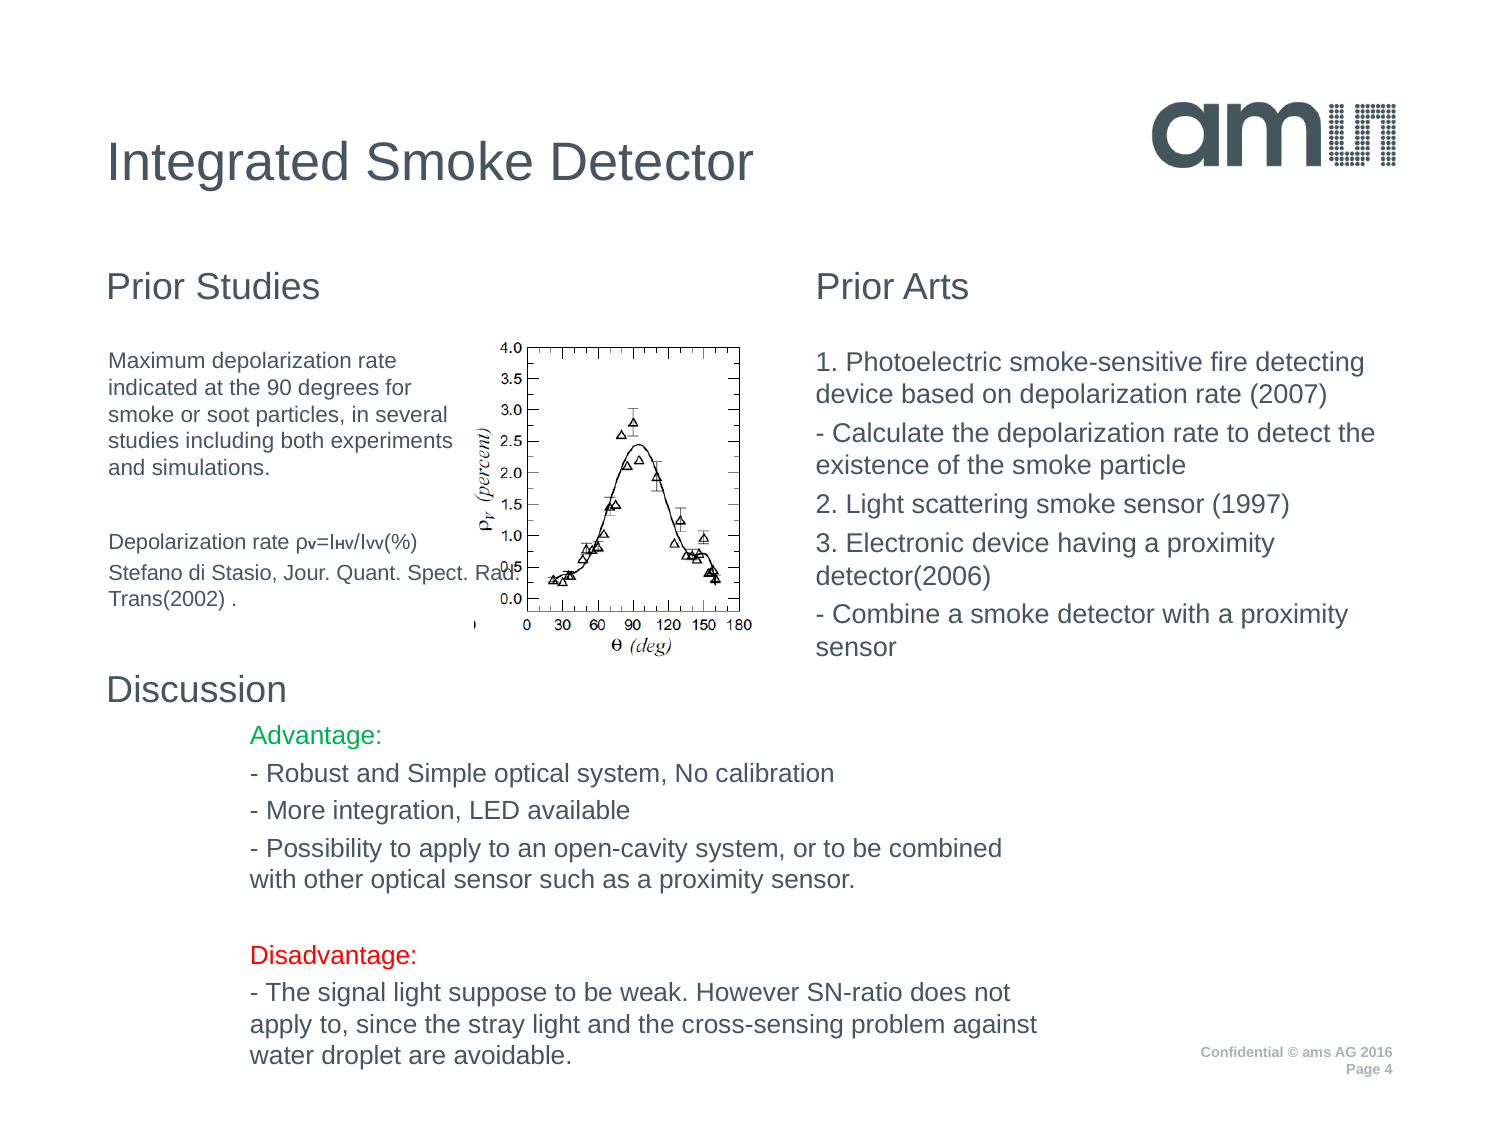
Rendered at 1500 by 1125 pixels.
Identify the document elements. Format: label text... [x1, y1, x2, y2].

text_box Advantage: - Robust and Simple optical system, No calibration - More integration, LED available - Possibility to apply to an open-cavity system, or to be combined with other optical sensor such as a proximity sensor. Disadvantage: - The signal light suppose to be weak. However SN-ratio does not apply to, since the stray light and the cross-sensing problem against water droplet are avoidable. [249, 711, 1063, 1078]
title Integrated Smoke Detector [106, 74, 788, 192]
text_box Prior Studies [106, 262, 350, 313]
picture [1148, 96, 1400, 170]
text_box Prior Arts [815, 262, 1060, 313]
picture [474, 328, 763, 666]
text_box Depolarization rate ρv=IHV/IVV(%) Stefano di Stasio, Jour. Quant. Spect. Rad. Trans(2002) . [108, 519, 469, 619]
text_box 1. Photoelectric smoke-sensitive fire detecting device based on depolarization rate (2007) - Calculate the depolarization rate to detect the existence of the smoke particle 2. Light scattering smoke sensor (1997) 3. Electronic device having a proximity detector(2006) - Combine a smoke detector with a proximity sensor [815, 337, 1400, 688]
list Discussion [106, 665, 1393, 712]
text_box Maximum depolarization rate indicated at the 90 degrees for smoke or soot particles, in several studies including both experiments and simulations. [108, 338, 469, 488]
